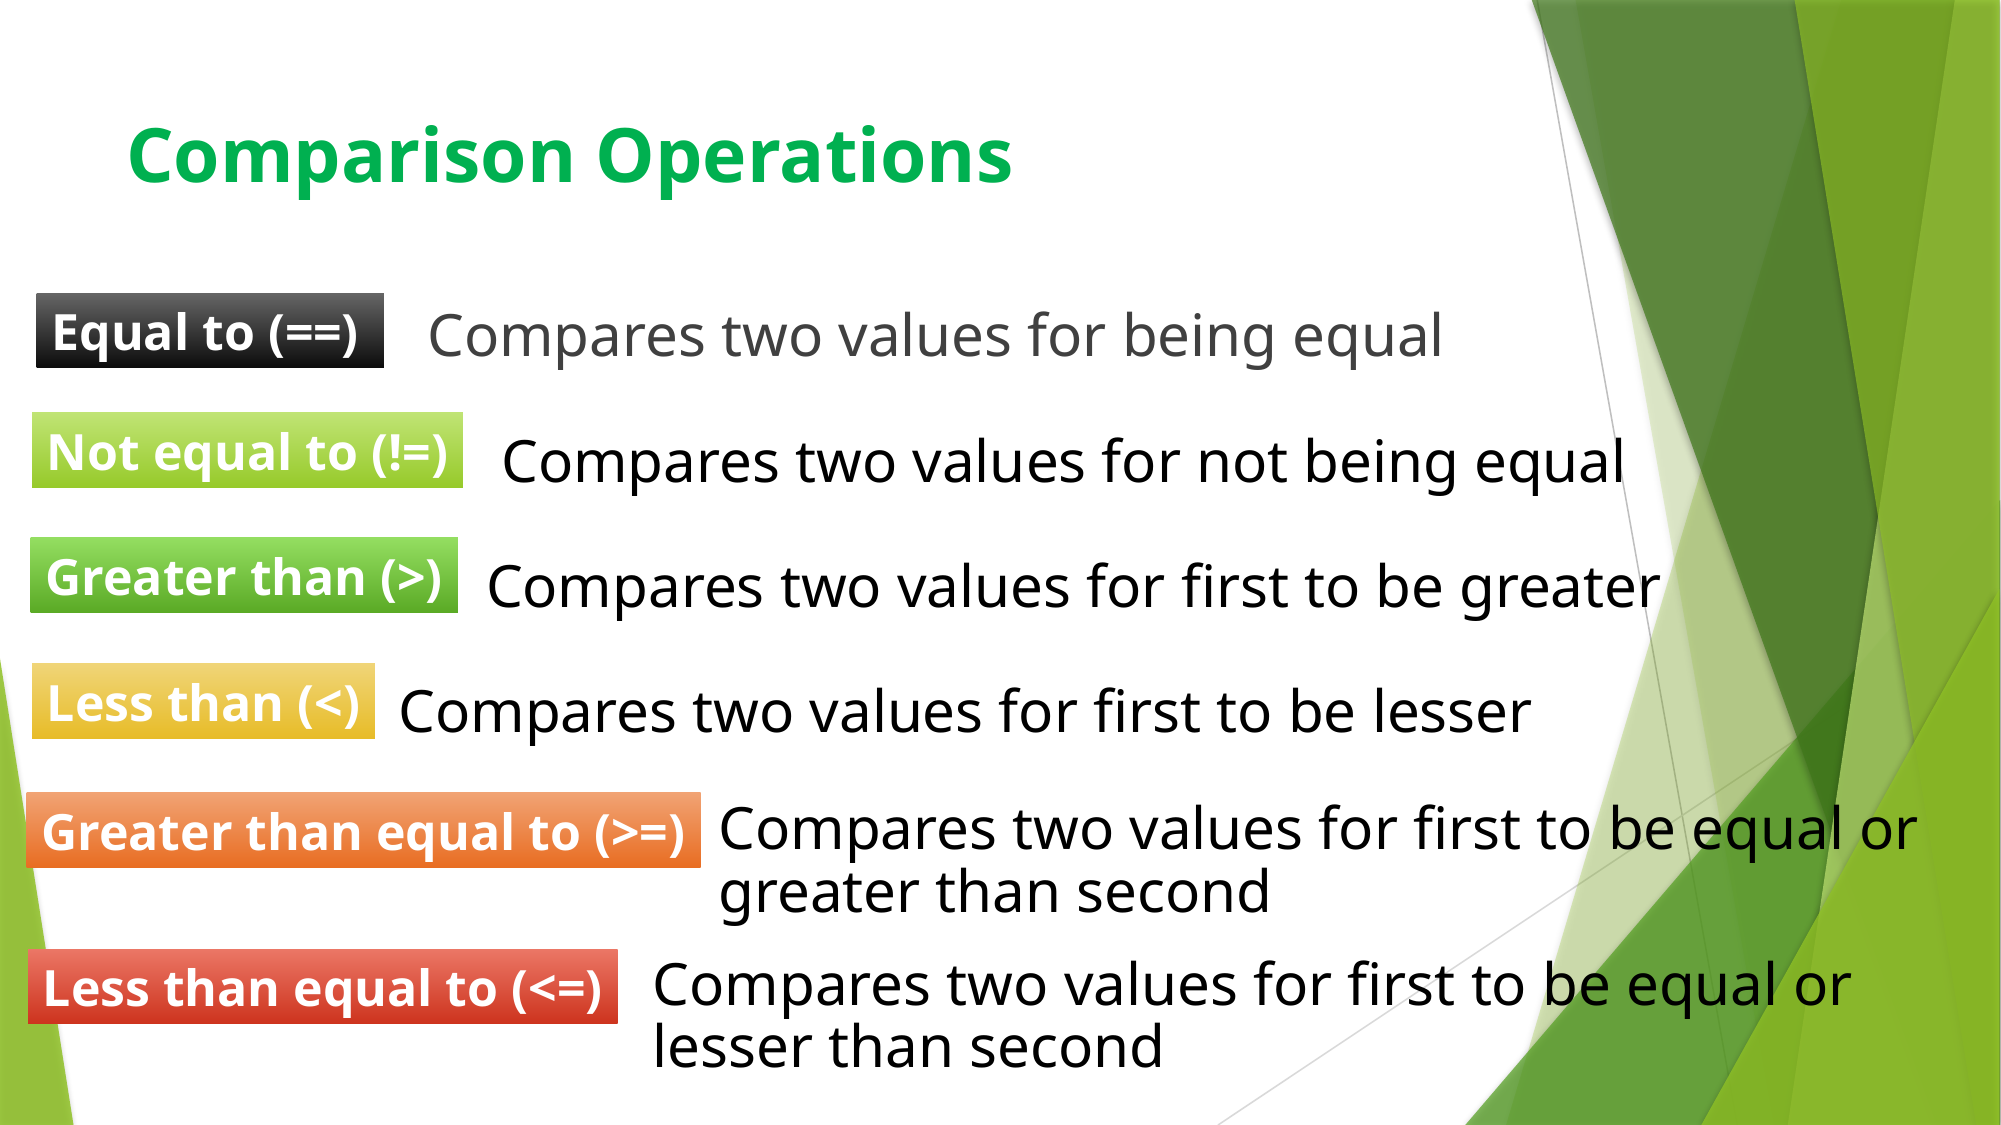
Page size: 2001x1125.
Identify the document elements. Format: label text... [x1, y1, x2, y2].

text_box Compares two values for first to be equal or lesser than second [637, 947, 1983, 1024]
list Compares two values for being equal [412, 291, 1764, 382]
text_box Equal to (==) [36, 293, 384, 368]
text_box Compares two values for first to be equal or greater than second [703, 791, 2000, 884]
text_box Not equal to (!=) [32, 412, 463, 488]
text_box Compares two values for first to be greater [471, 549, 1725, 656]
text_box Greater than equal to (>=) [26, 792, 701, 868]
text_box Less than equal to (<=) [28, 949, 618, 1024]
text_box Less than (<) [32, 663, 375, 739]
title Comparison Operations [111, 99, 1522, 317]
text_box Greater than (>) [30, 537, 458, 613]
text_box Compares two values for not being equal [471, 424, 1807, 519]
text_box Compares two values for first to be lesser [383, 674, 1637, 773]
